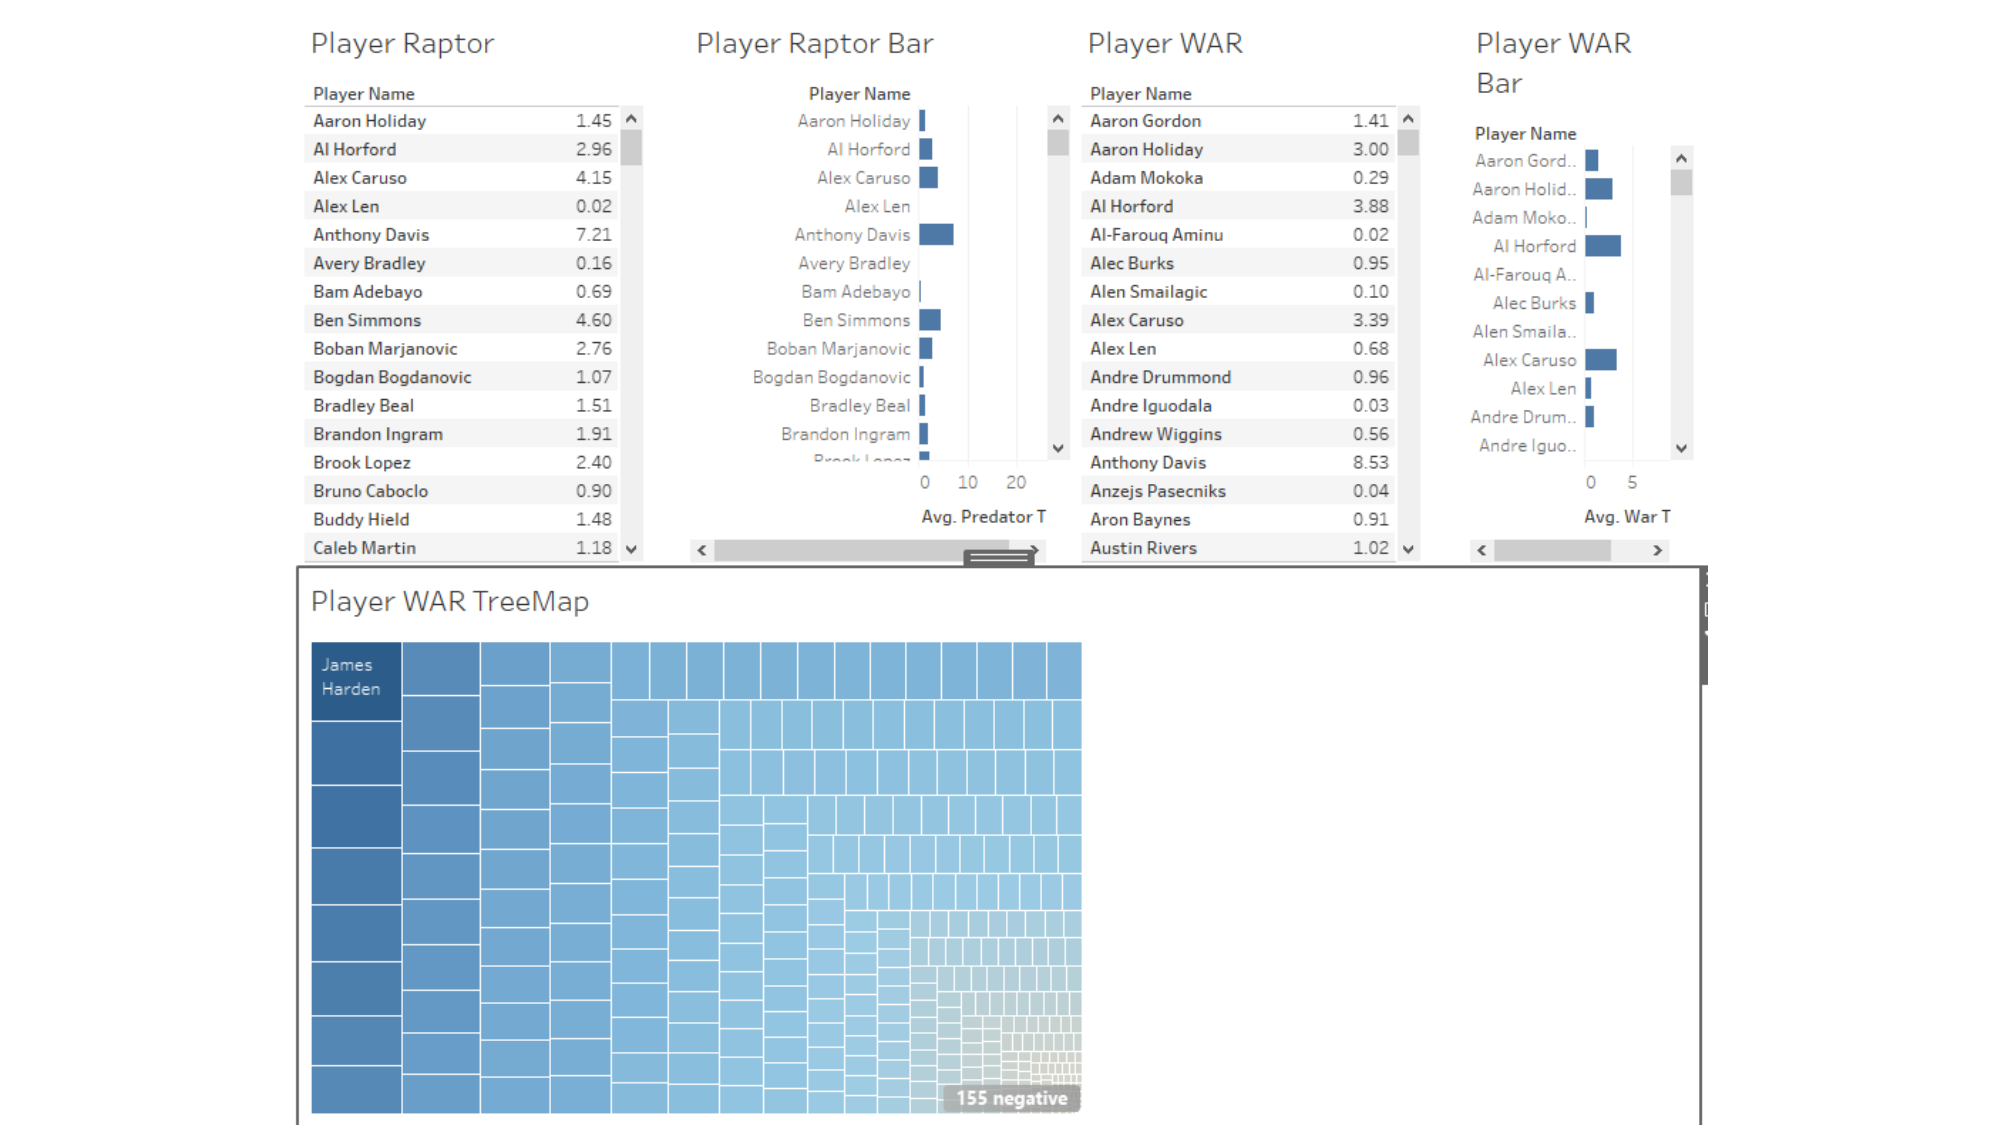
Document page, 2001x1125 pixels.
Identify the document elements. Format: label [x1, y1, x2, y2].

picture [292, 0, 1708, 1125]
